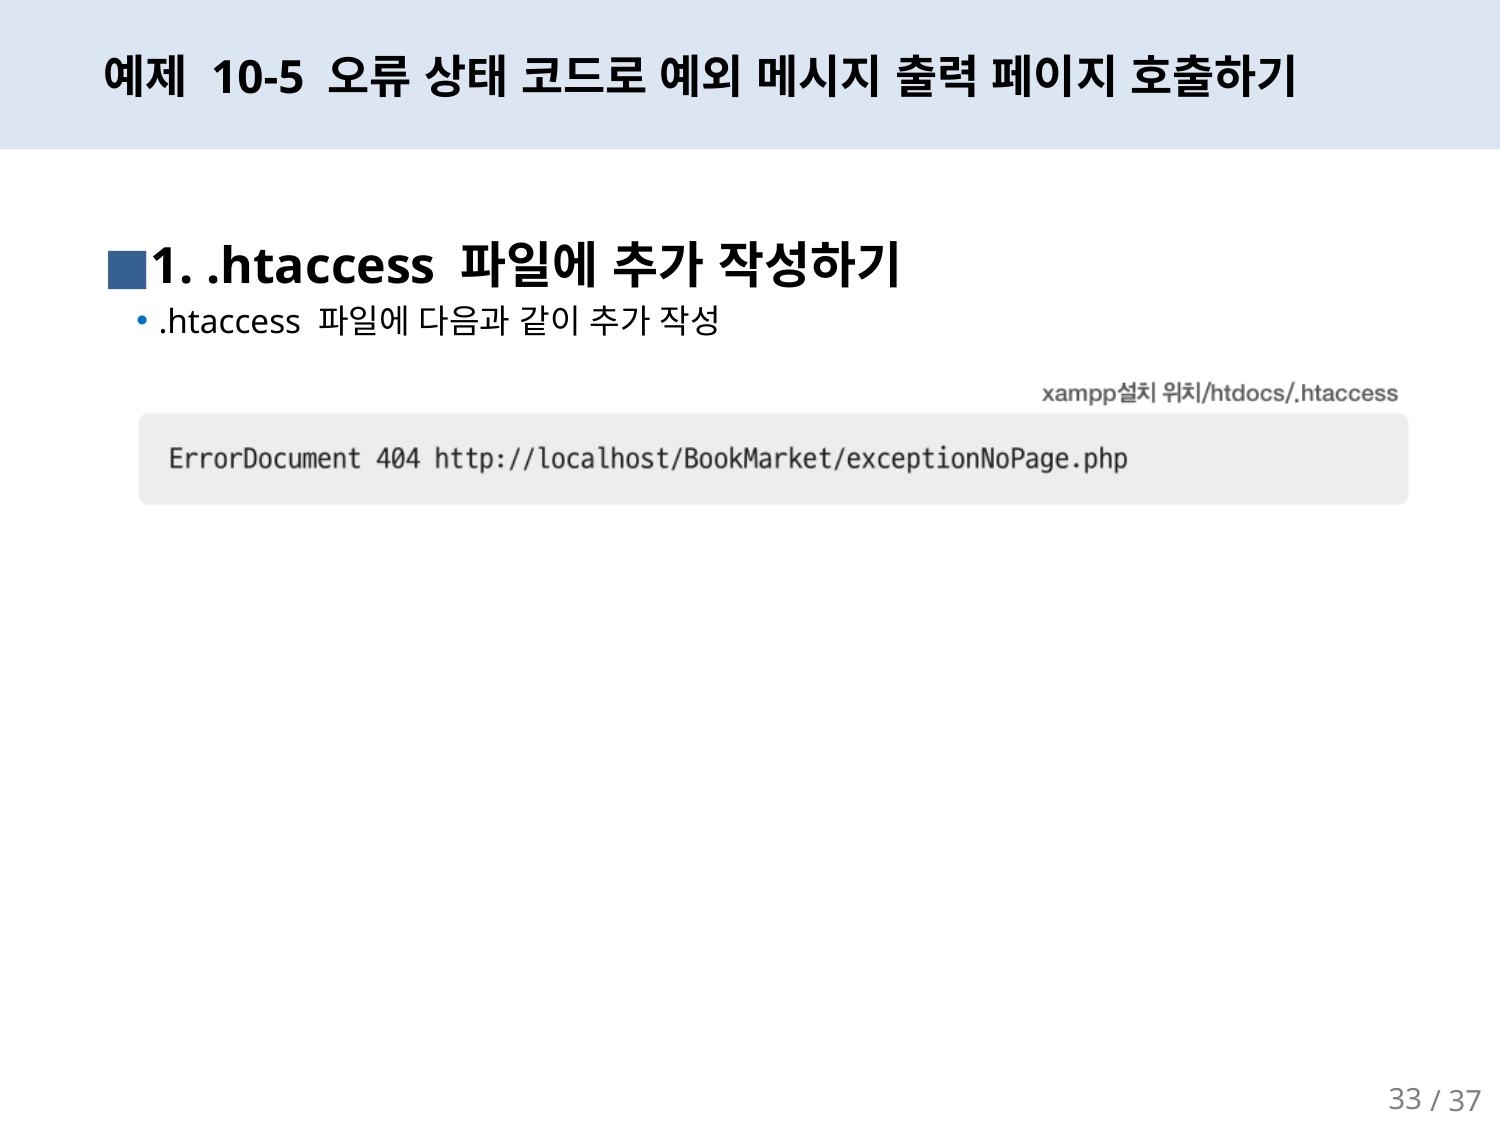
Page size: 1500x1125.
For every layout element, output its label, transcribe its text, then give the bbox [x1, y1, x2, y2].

list 1. .htaccess 파일에 추가 작성하기 .htaccess 파일에 다음과 같이 추가 작성 [88, 196, 1436, 1083]
picture [133, 373, 1416, 516]
title 예제 10-5 오류 상태 코드로 예외 메시지 출력 페이지 호출하기 [88, 30, 1436, 121]
